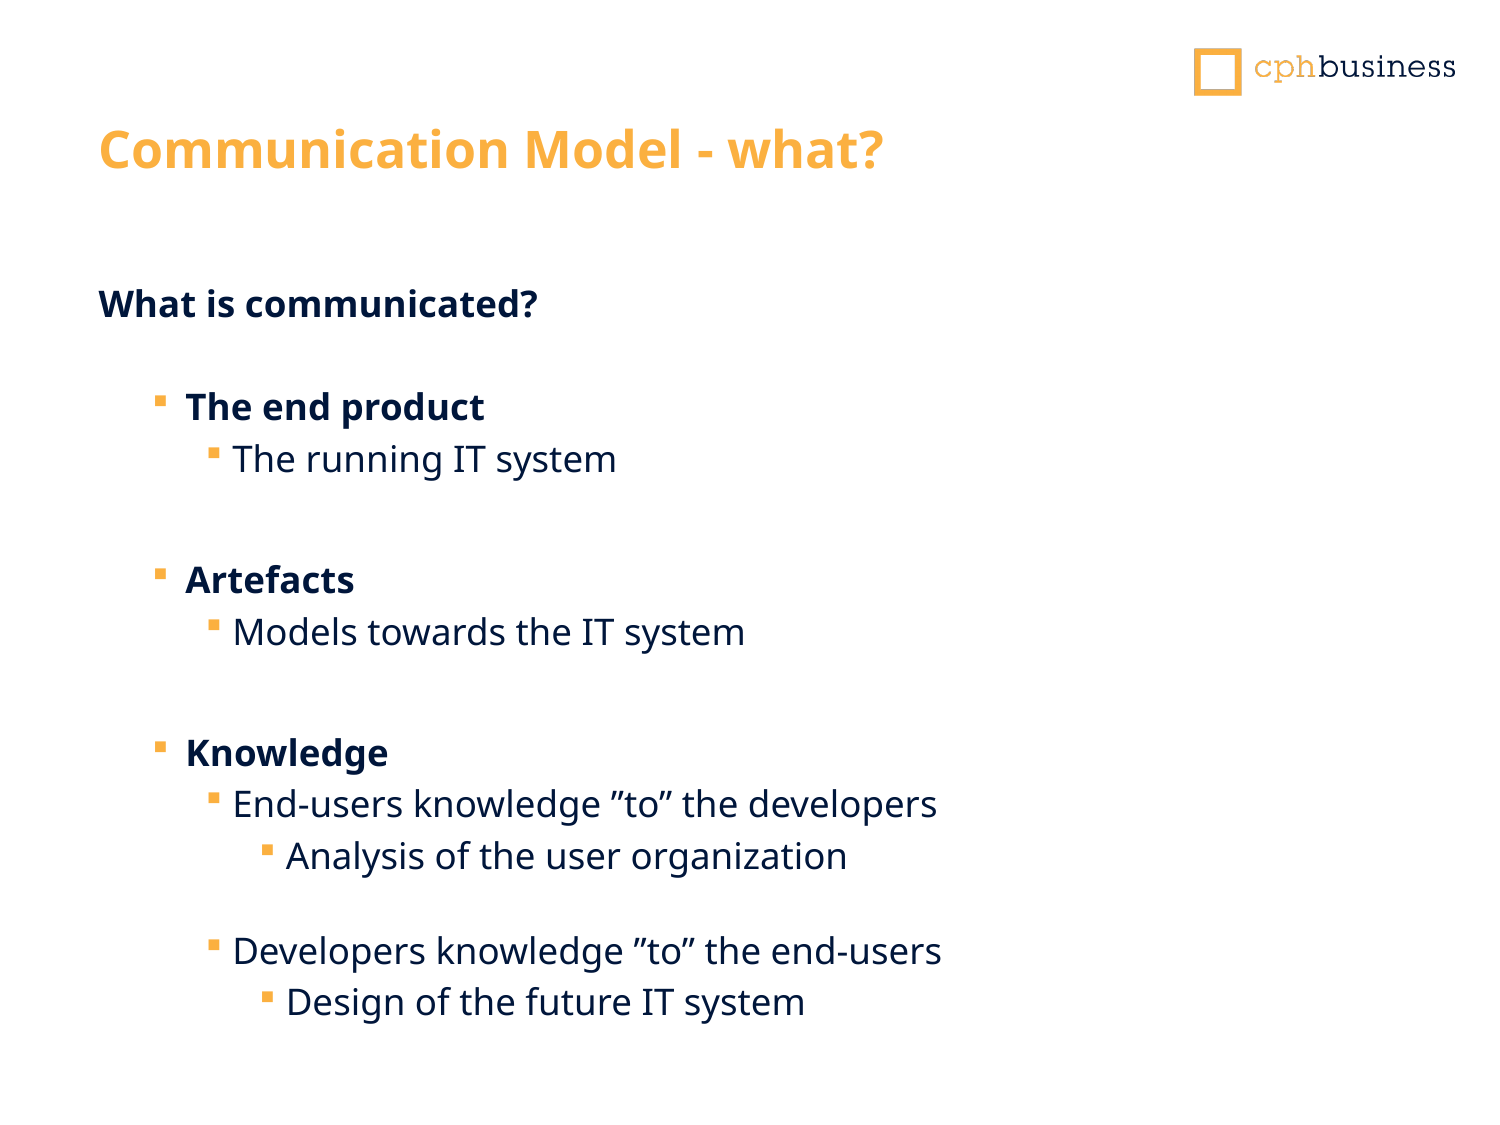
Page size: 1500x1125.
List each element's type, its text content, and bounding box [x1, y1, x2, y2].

list Communication Model - what? [83, 109, 1411, 273]
list What is communicated? The end product The running IT system Artefacts Models towards the IT system Knowledge End-users knowledge ”to” the developers Analysis of the user organization Developers knowledge ”to” the end-users Design of the future IT system [83, 273, 1411, 1033]
picture [1147, 1, 1500, 143]
